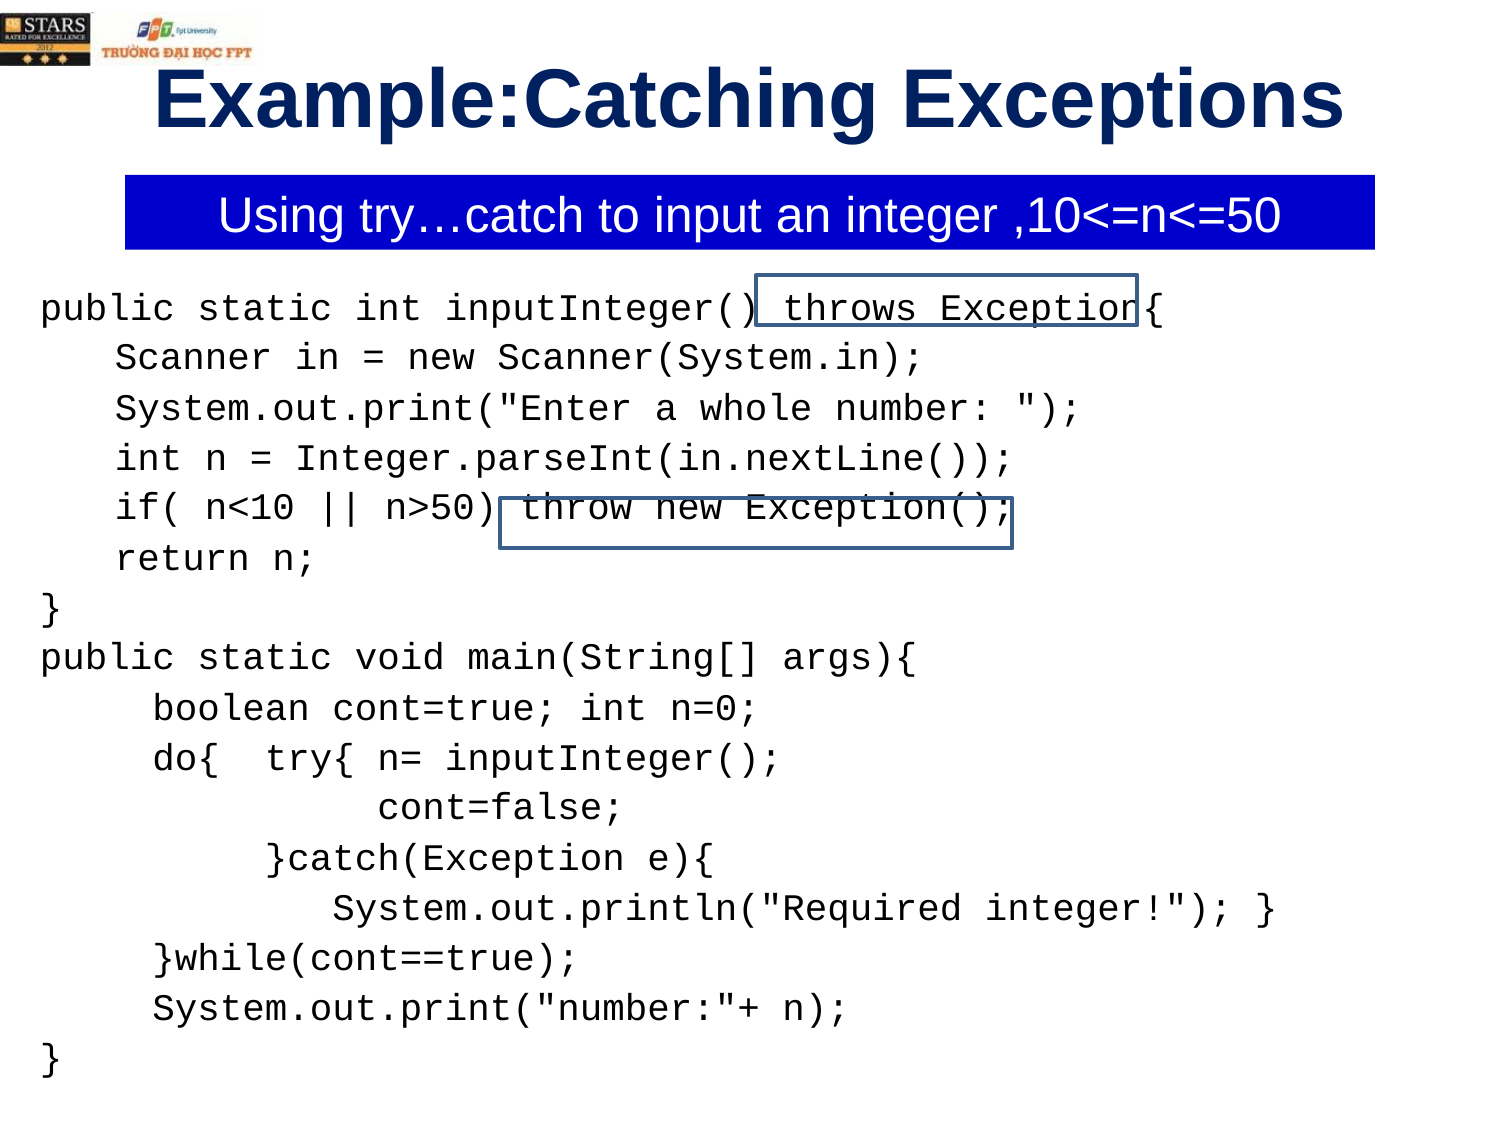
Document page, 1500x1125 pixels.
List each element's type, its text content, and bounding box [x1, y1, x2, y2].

picture [0, 12, 75, 66]
text_box Using try…catch to input an integer ,10<=n<=50 [125, 174, 1375, 250]
title Example:Catching Exceptions [75, 0, 1425, 188]
text_box public static int inputInteger() throws Exception{ Scanner in = new Scanner(System.in); System.out.print("Enter a whole number: "); int n = Integer.parseInt(in.nextLine()); if( n<10 || n>50) throw new Exception(); return n; } public static void main(String[] args){ boolean cont=true; int n=0; do{ try{ n= inputInteger(); cont=false; }catch(Exception e){ System.out.println("Required integer!"); } }while(cont==true); System.out.print("number:"+ n); } [24, 275, 1488, 1125]
text_box [498, 496, 1014, 550]
text_box [754, 273, 1139, 327]
